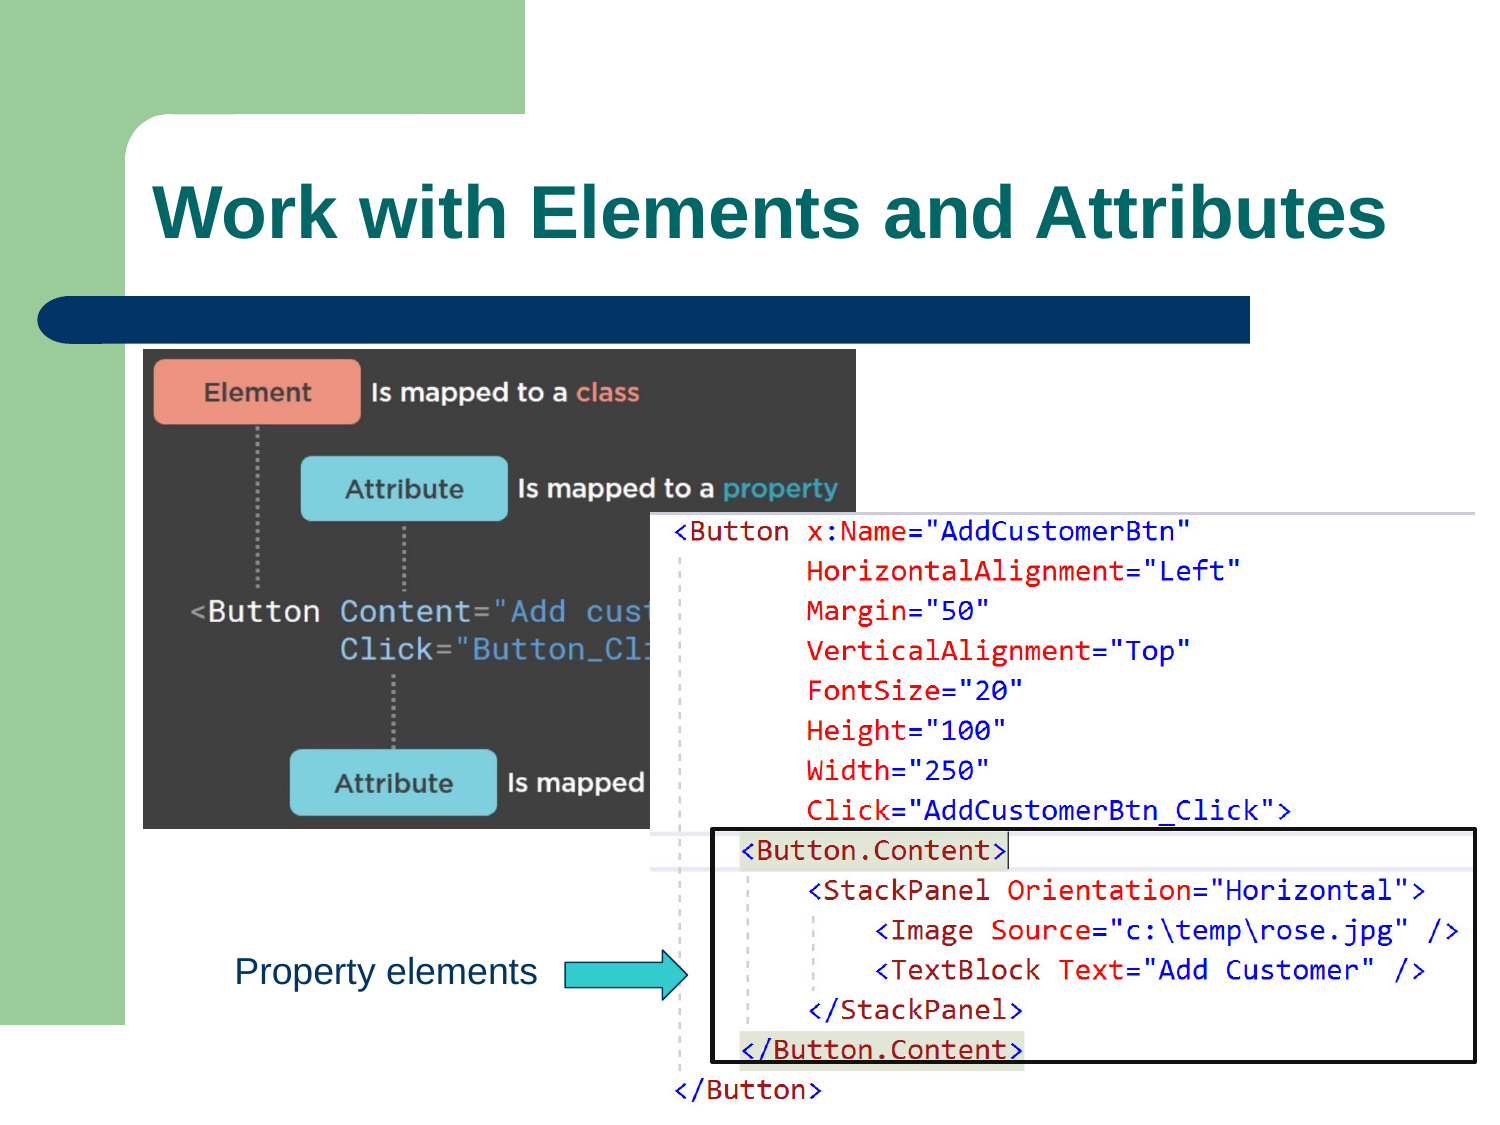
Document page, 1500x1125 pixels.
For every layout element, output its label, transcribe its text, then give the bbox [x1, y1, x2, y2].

title Work with Elements and Attributes [137, 124, 1438, 263]
text_box [565, 962, 644, 988]
picture [143, 349, 1476, 1116]
text_box Property elements [219, 939, 554, 1000]
